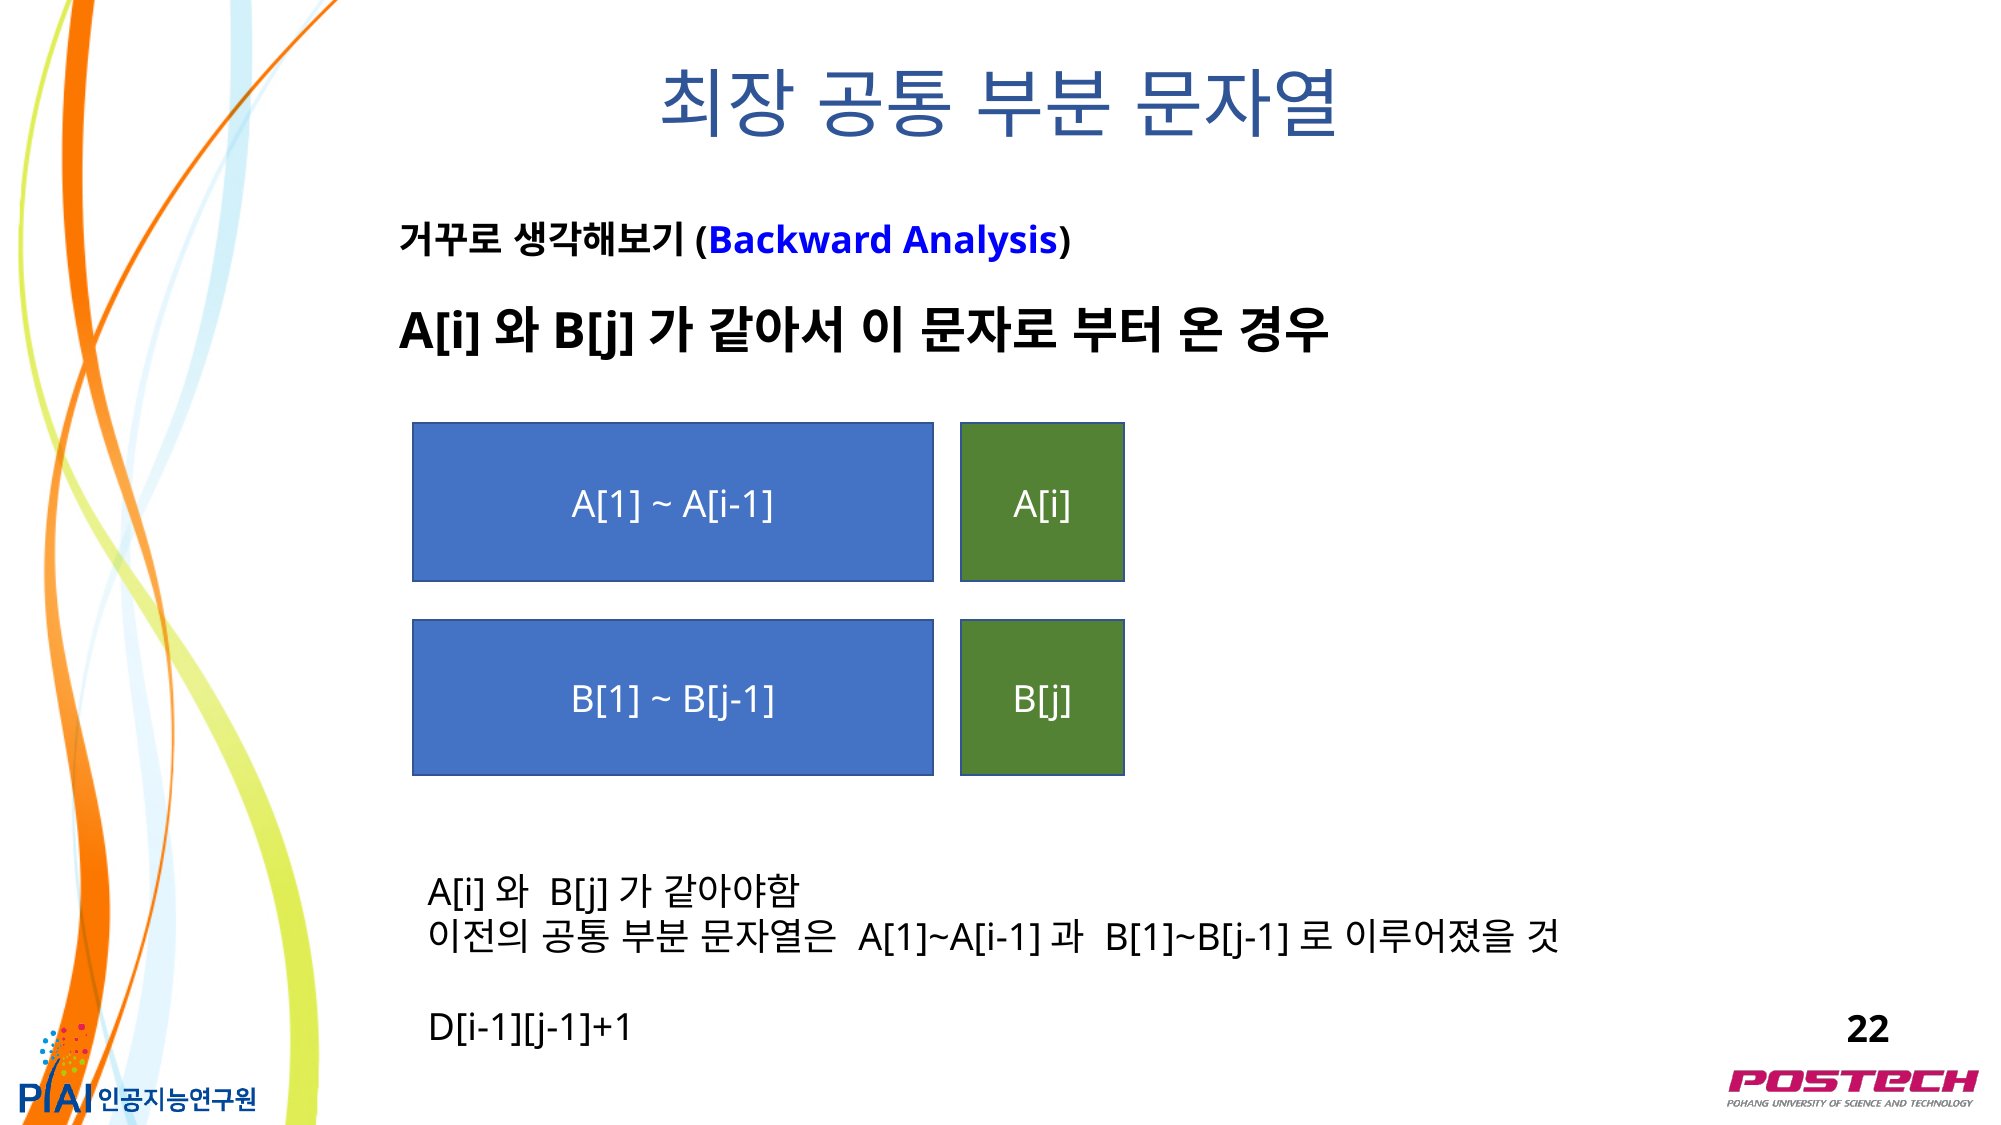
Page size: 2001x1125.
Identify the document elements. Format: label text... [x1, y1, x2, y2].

text_box A[i] [960, 422, 1125, 582]
text_box A[i]와B[j]가 같아서 이 문자로 부터 온 경우 [385, 291, 1772, 517]
text_box A[1] ~ A[i-1] [412, 422, 934, 582]
text_box B[j] [960, 619, 1125, 776]
picture [0, 0, 2001, 1125]
text_box 거꾸로 생각해보기(Backward Analysis) [385, 208, 1751, 269]
text_box 최장 공통 부분 문자열 [0, 48, 2000, 154]
text_box B[1] ~ B[j-1] [412, 619, 934, 776]
text_box A[i]와 B[j]가 같아야함 이전의 공통 부분 문자열은 A[1]~A[i-1]과 B[1]~B[j-1]로 이루어졌을 것 D[i-1][j-1]+1 [413, 860, 1850, 1056]
